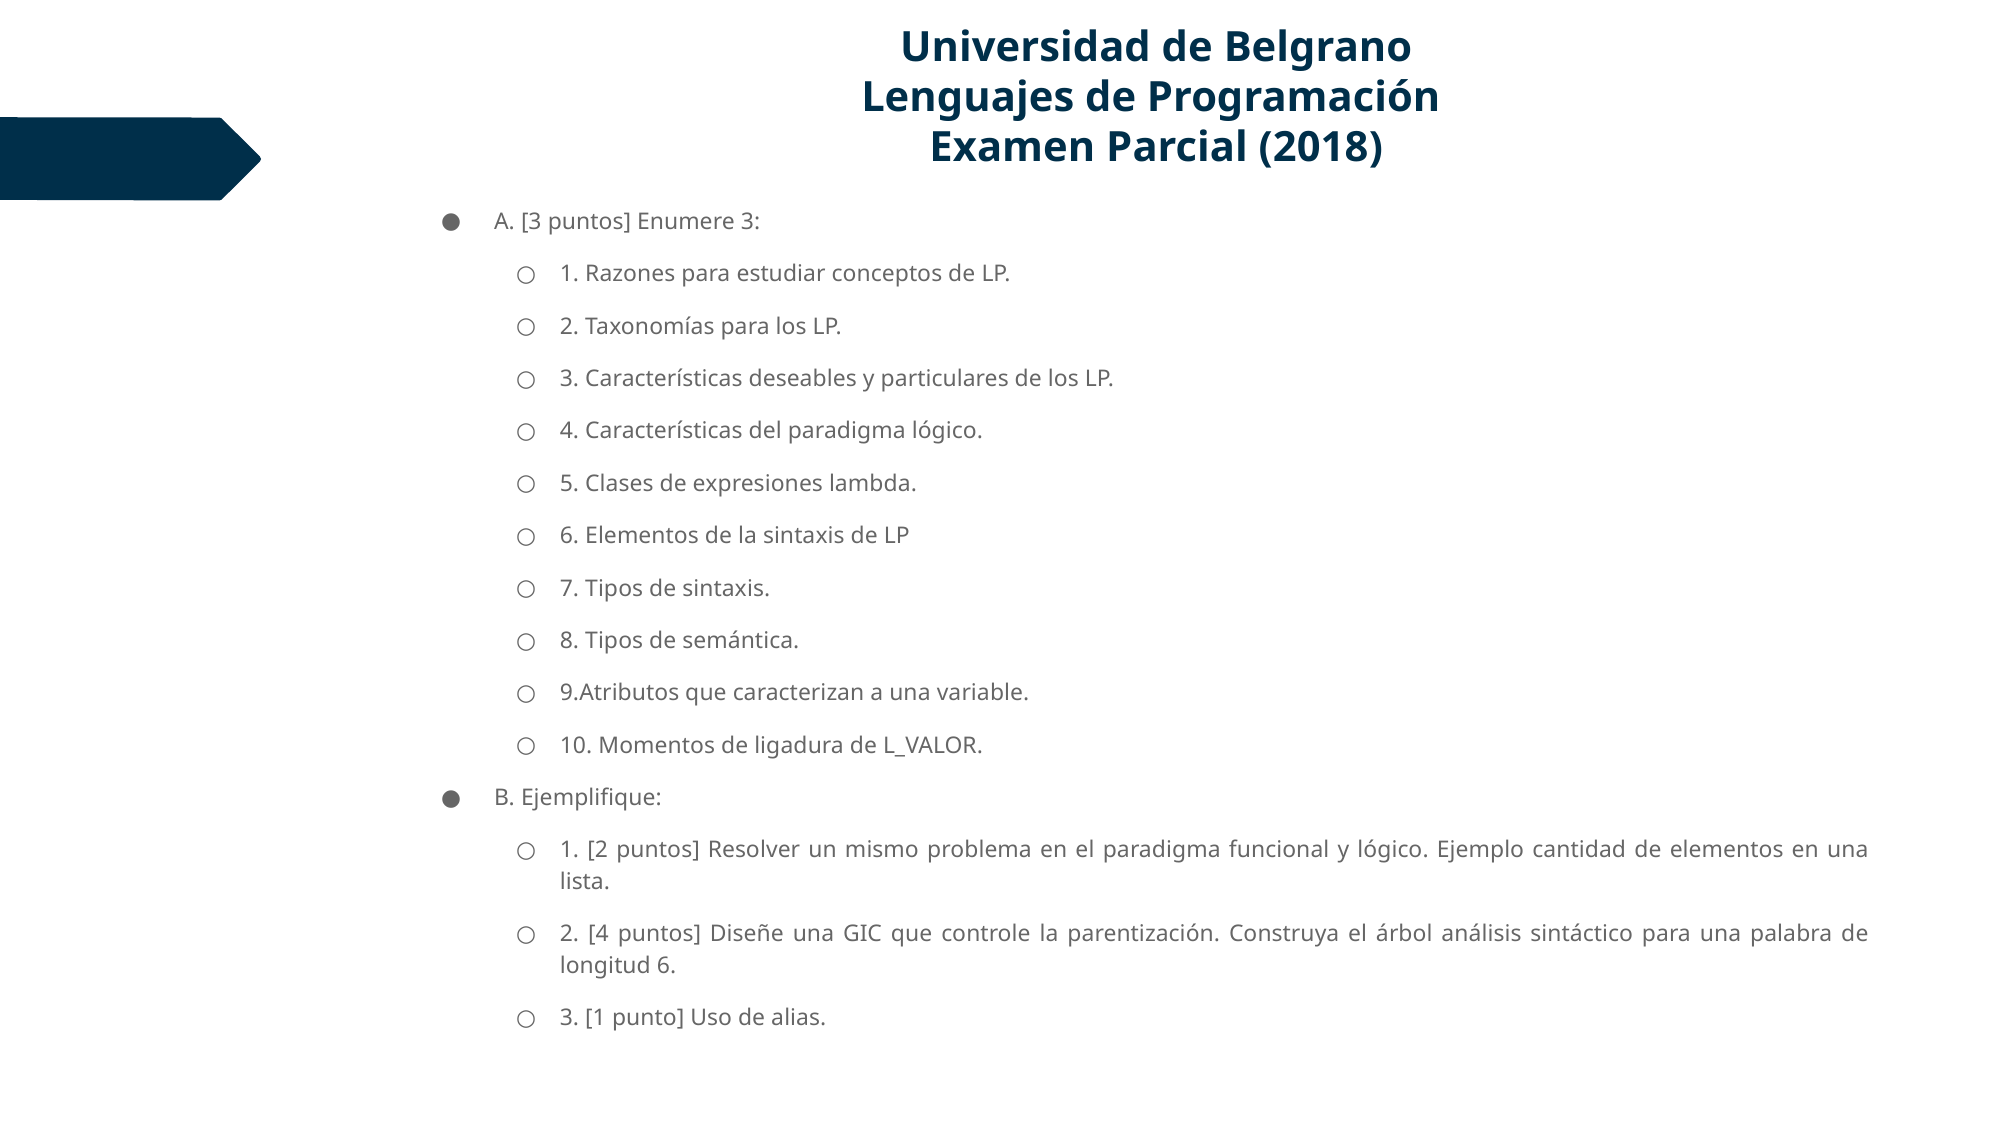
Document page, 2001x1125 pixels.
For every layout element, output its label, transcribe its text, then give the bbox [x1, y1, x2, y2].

title Universidad de Belgrano Lenguajes de Programación Examen Parcial (2018) [425, 11, 1888, 160]
list A. [3 puntos] Enumere 3: 1. Razones para estudiar conceptos de LP. 2. Taxonomías para los LP. 3. Características deseables y particulares de los LP. 4. Características del paradigma lógico. 5. Clases de expresiones lambda. 6. Elementos de la sintaxis de LP 7. Tipos de sintaxis. 8. Tipos de semántica. 9.Atributos que caracterizan a una variable. 10. Momentos de ligadura de L_VALOR. B. Ejemplifique: 1. [2 puntos] Resolver un mismo problema en el paradigma funcional y lógico. Ejemplo cantidad de elementos en una lista. 2. [4 puntos] Diseñe una GIC que controle la parentización. Construya el árbol análisis sintáctico para una palabra de longitud 6. 3. [1 punto] Uso de alias. [422, 194, 1886, 1061]
